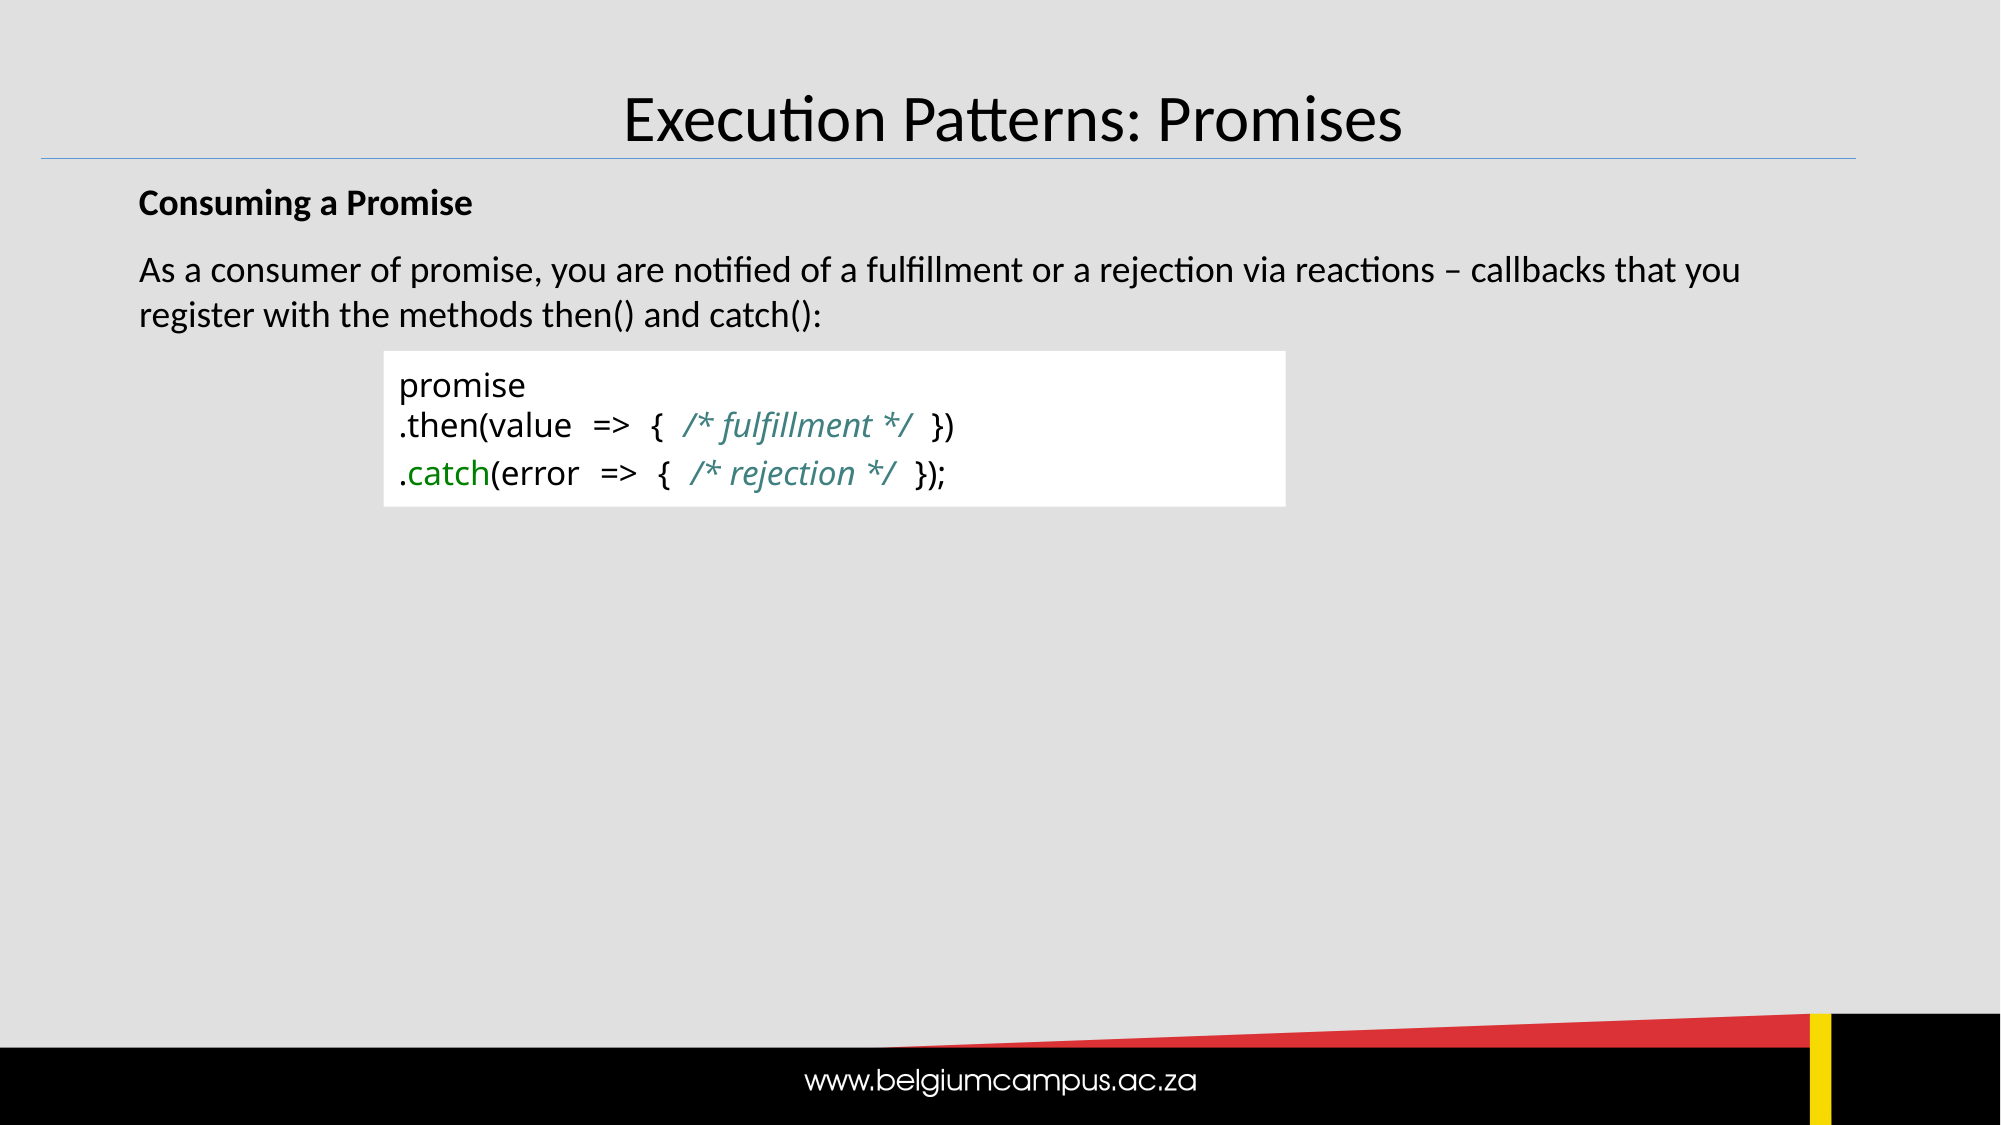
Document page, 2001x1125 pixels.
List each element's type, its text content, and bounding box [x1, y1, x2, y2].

text_box Execution Patterns: Promises [608, 67, 1420, 158]
picture [0, 0, 2001, 1125]
text_box Execution Patterns: Promises [608, 159, 1420, 163]
text_box Consuming a Promise [124, 170, 1844, 230]
text_box As a consumer of promise, you are notified of a fulfillment or a rejection via reactions – callbacks that you register with the methods then() and catch(): [124, 237, 1856, 343]
text_box promise .then(value => { /* fulfillment */ }) .catch(error => { /* rejection */ }); [383, 350, 1286, 507]
